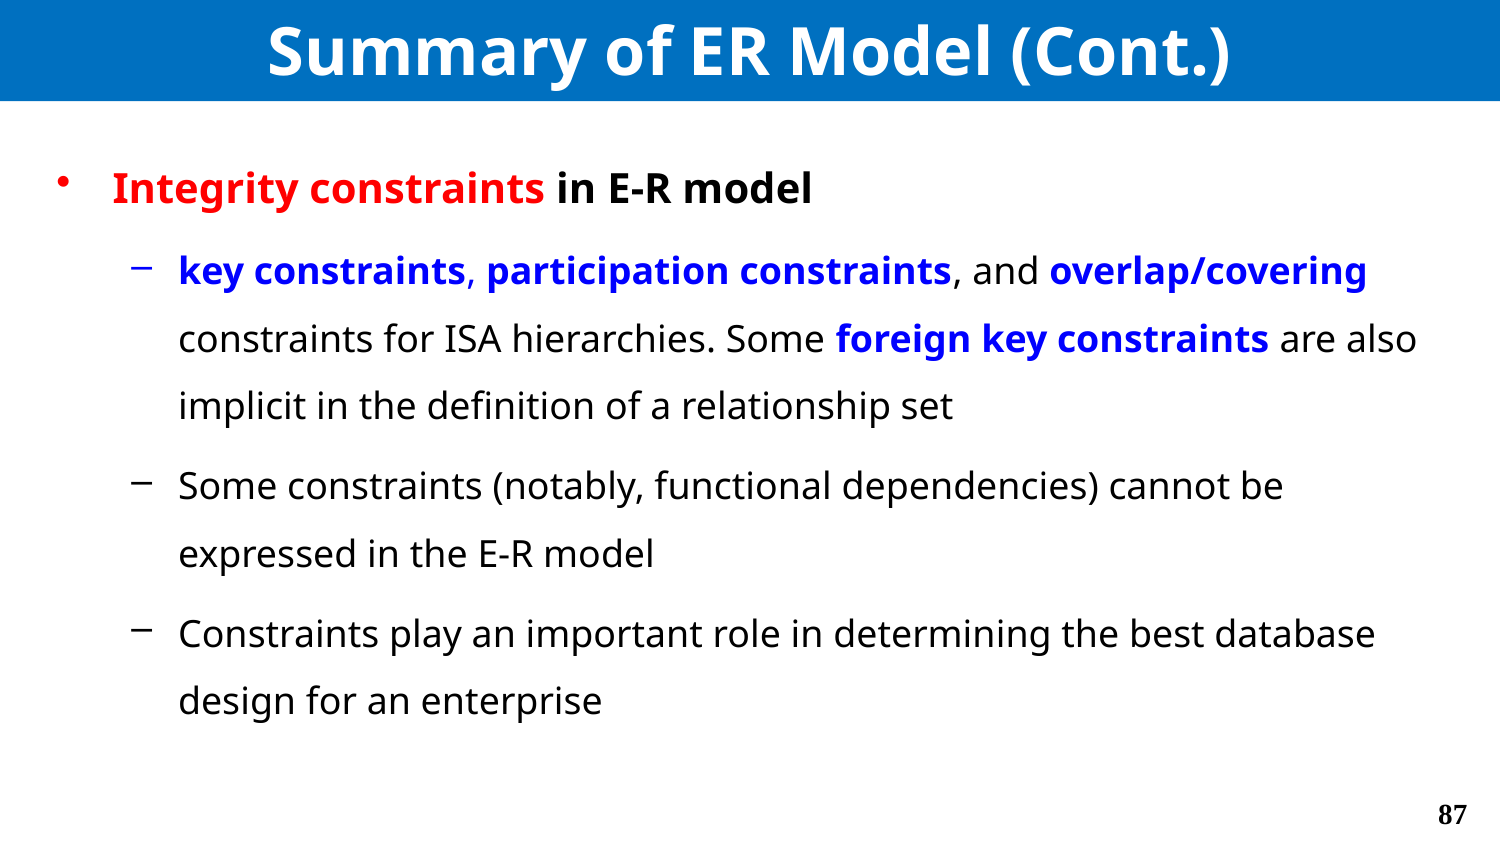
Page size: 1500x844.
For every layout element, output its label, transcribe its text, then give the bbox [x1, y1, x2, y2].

list Integrity constraints in E-R model key constraints, participation constraints, and overlap/covering constraints for ISA hierarchies. Some foreign key constraints are also implicit in the definition of a relationship set Some constraints (notably, functional dependencies) cannot be expressed in the E-R model Constraints play an important role in determining the best database design for an enterprise [41, 129, 1447, 754]
title Summary of ER Model (Cont.) [0, 0, 1500, 102]
